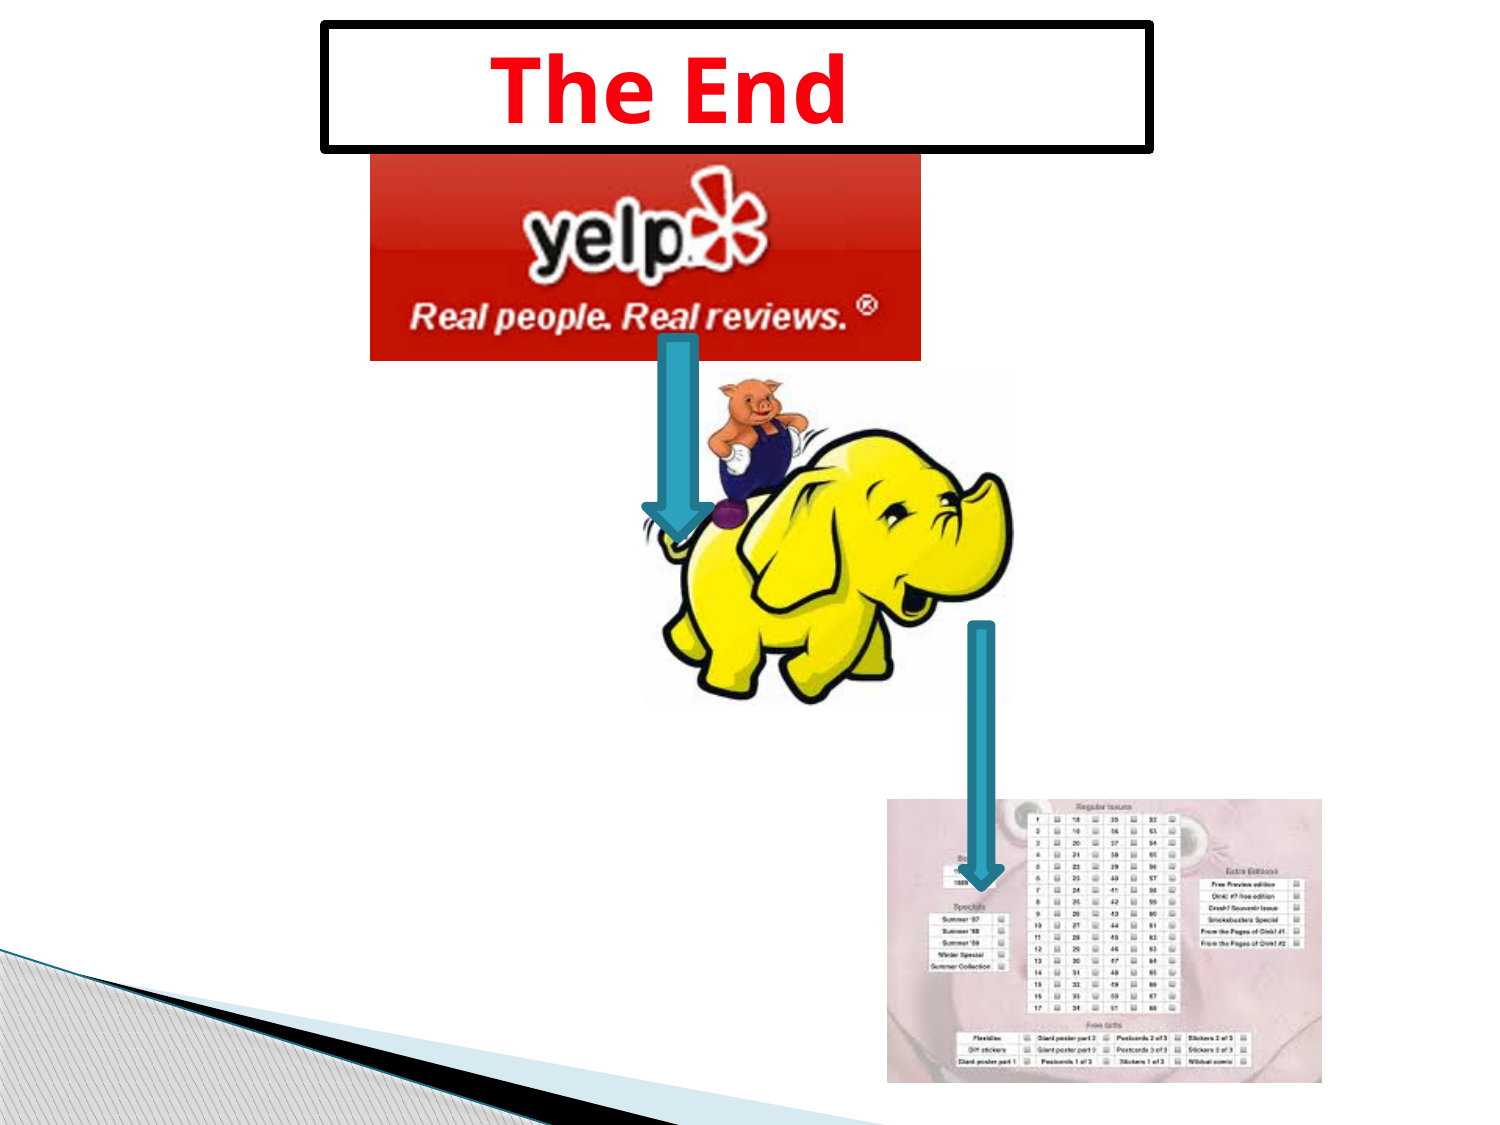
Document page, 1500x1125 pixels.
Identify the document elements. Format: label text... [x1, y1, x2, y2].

picture [887, 799, 1323, 1084]
text_box The End [320, 20, 1154, 154]
picture [370, 137, 921, 362]
text_box [967, 717, 996, 799]
picture [642, 372, 1014, 706]
